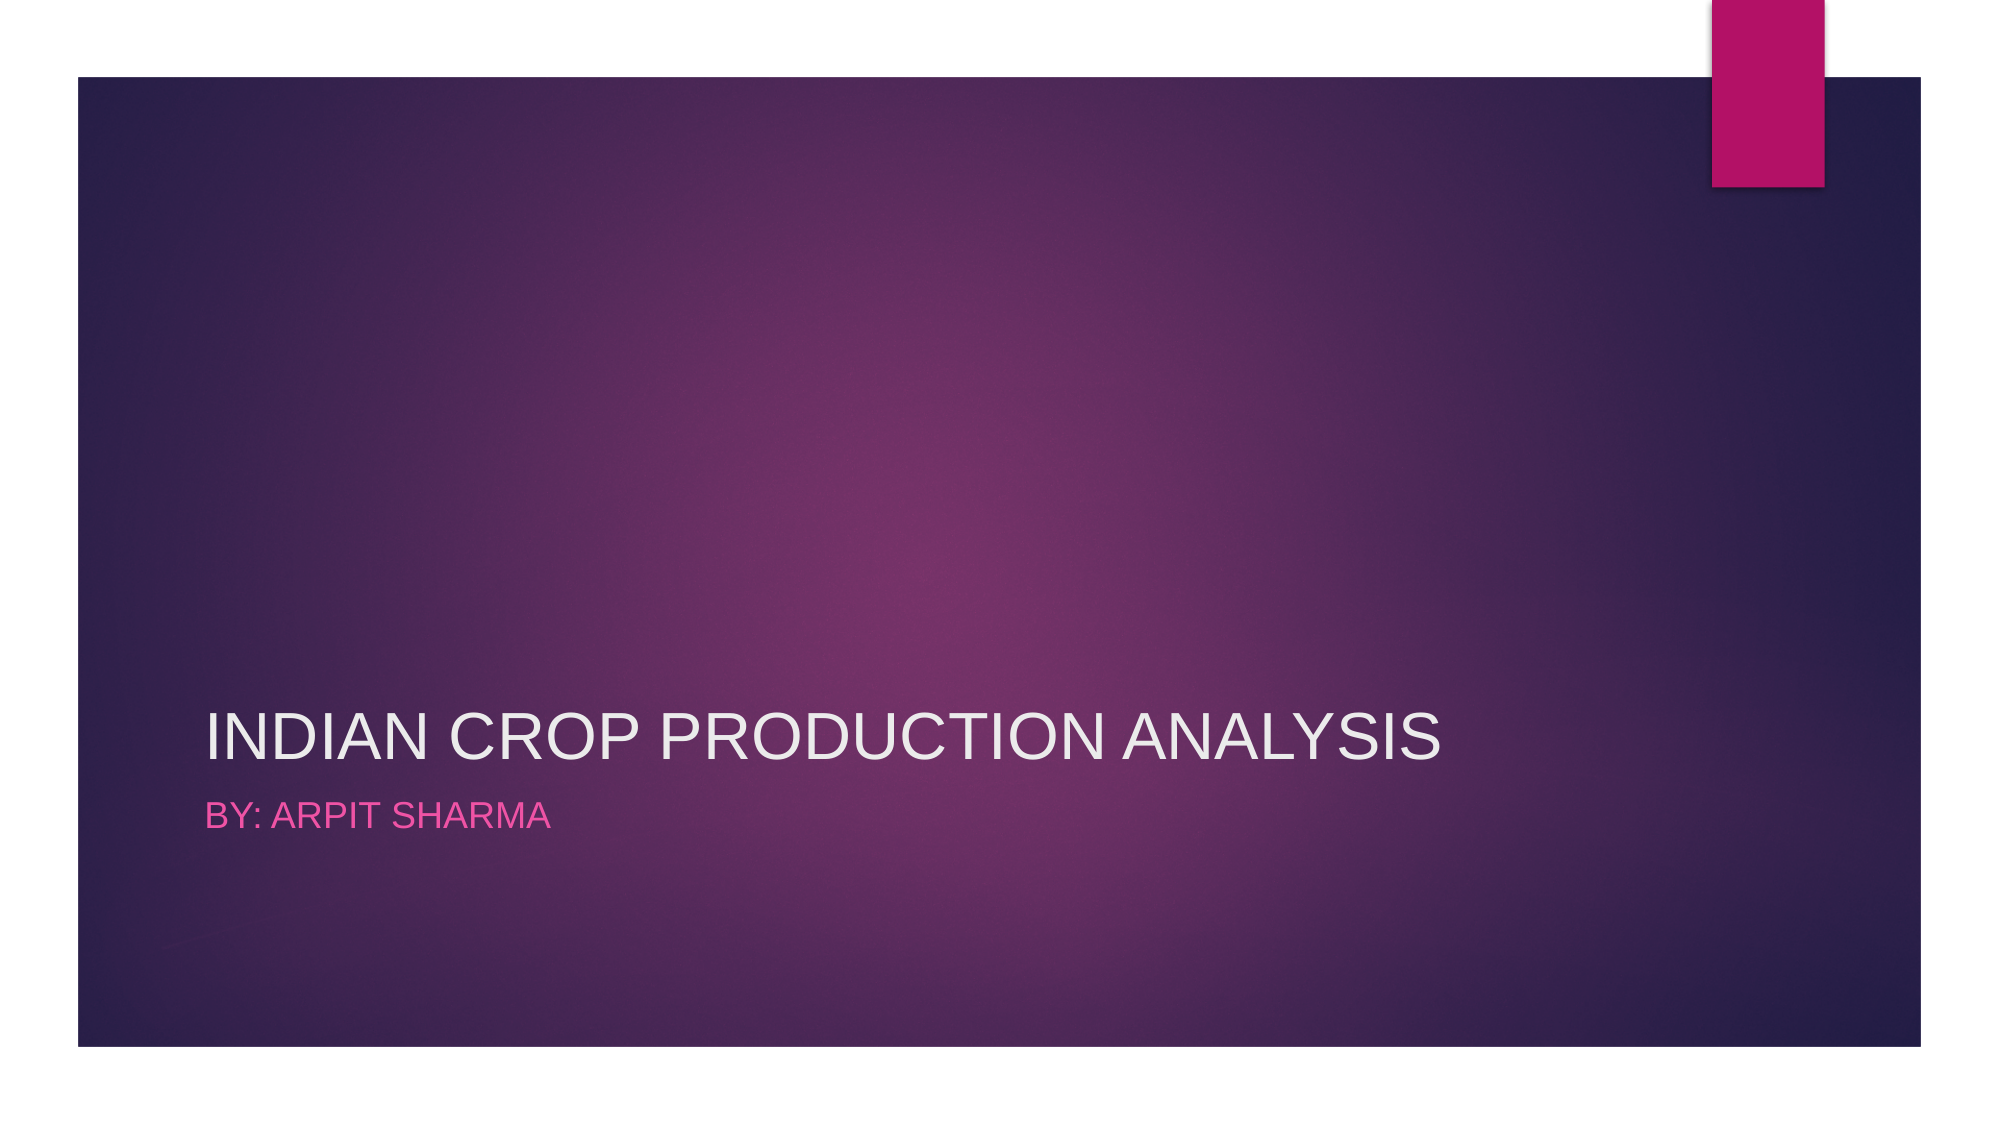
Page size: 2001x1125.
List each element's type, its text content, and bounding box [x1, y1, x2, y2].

title INDIAN CROP PRODUCTION ANALYSIS [189, 341, 1638, 781]
subtitle BY: Arpit SHArma [189, 783, 1638, 925]
